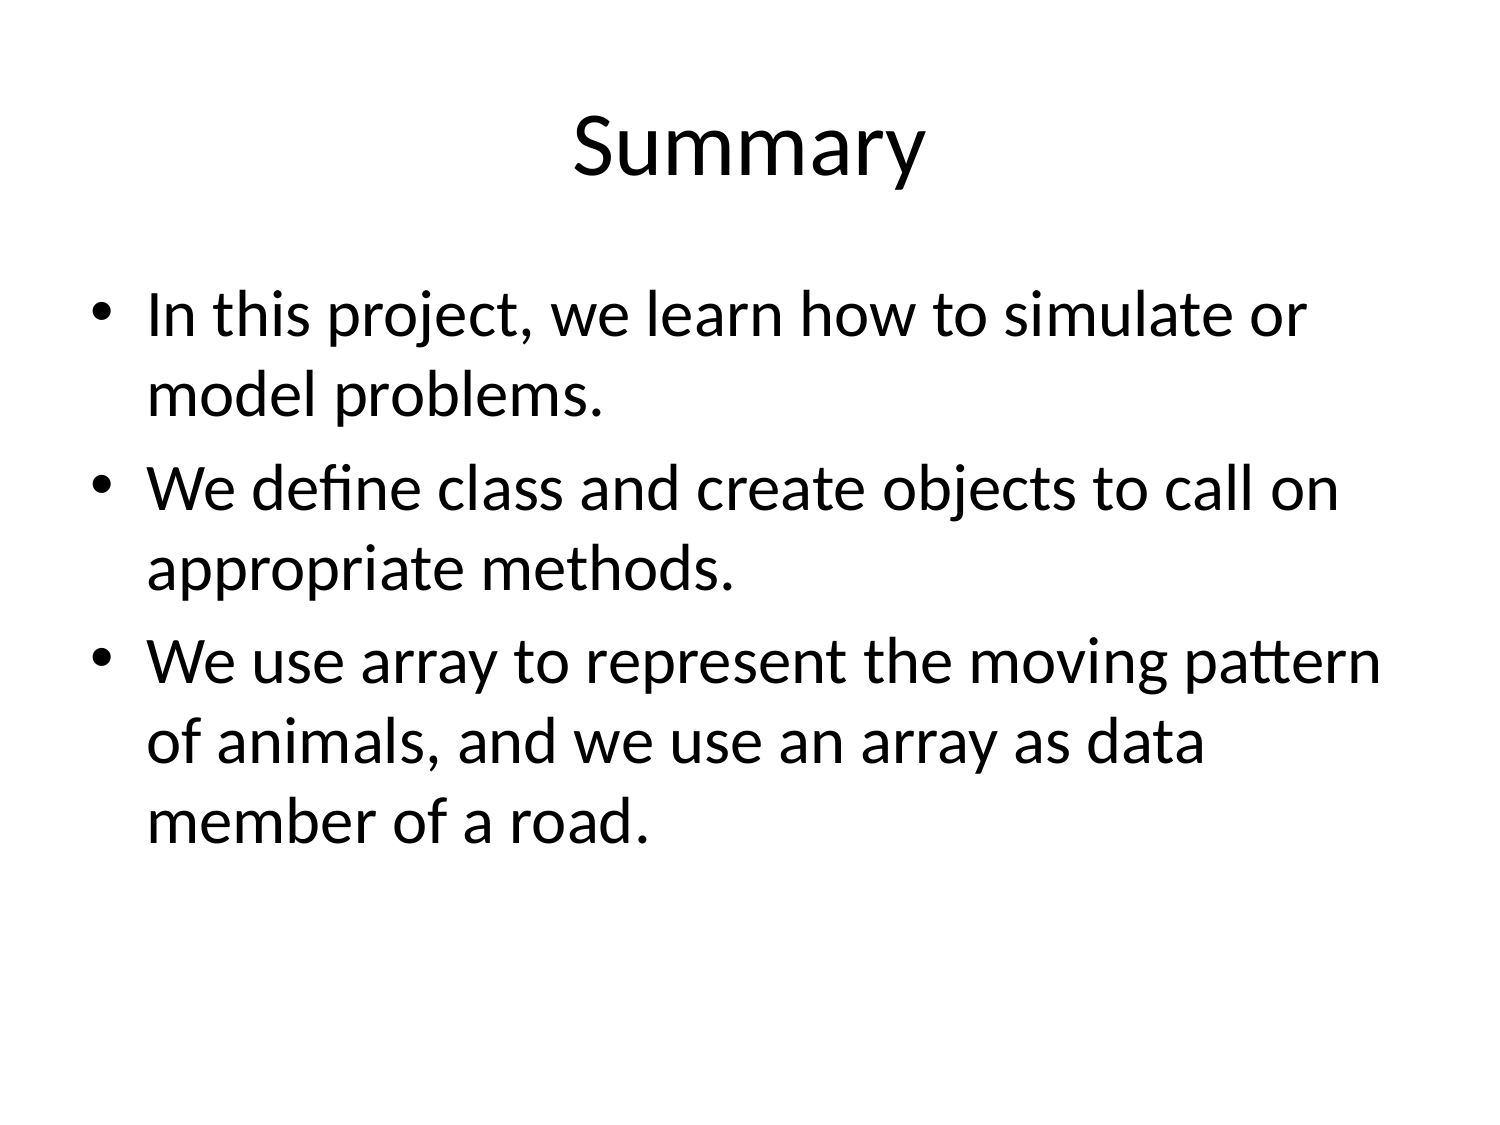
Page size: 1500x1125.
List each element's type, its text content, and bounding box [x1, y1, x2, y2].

list In this project, we learn how to simulate or model problems. We define class and create objects to call on appropriate methods. We use array to represent the moving pattern of animals, and we use an array as data member of a road. [75, 262, 1425, 1005]
title Summary [75, 45, 1425, 233]
